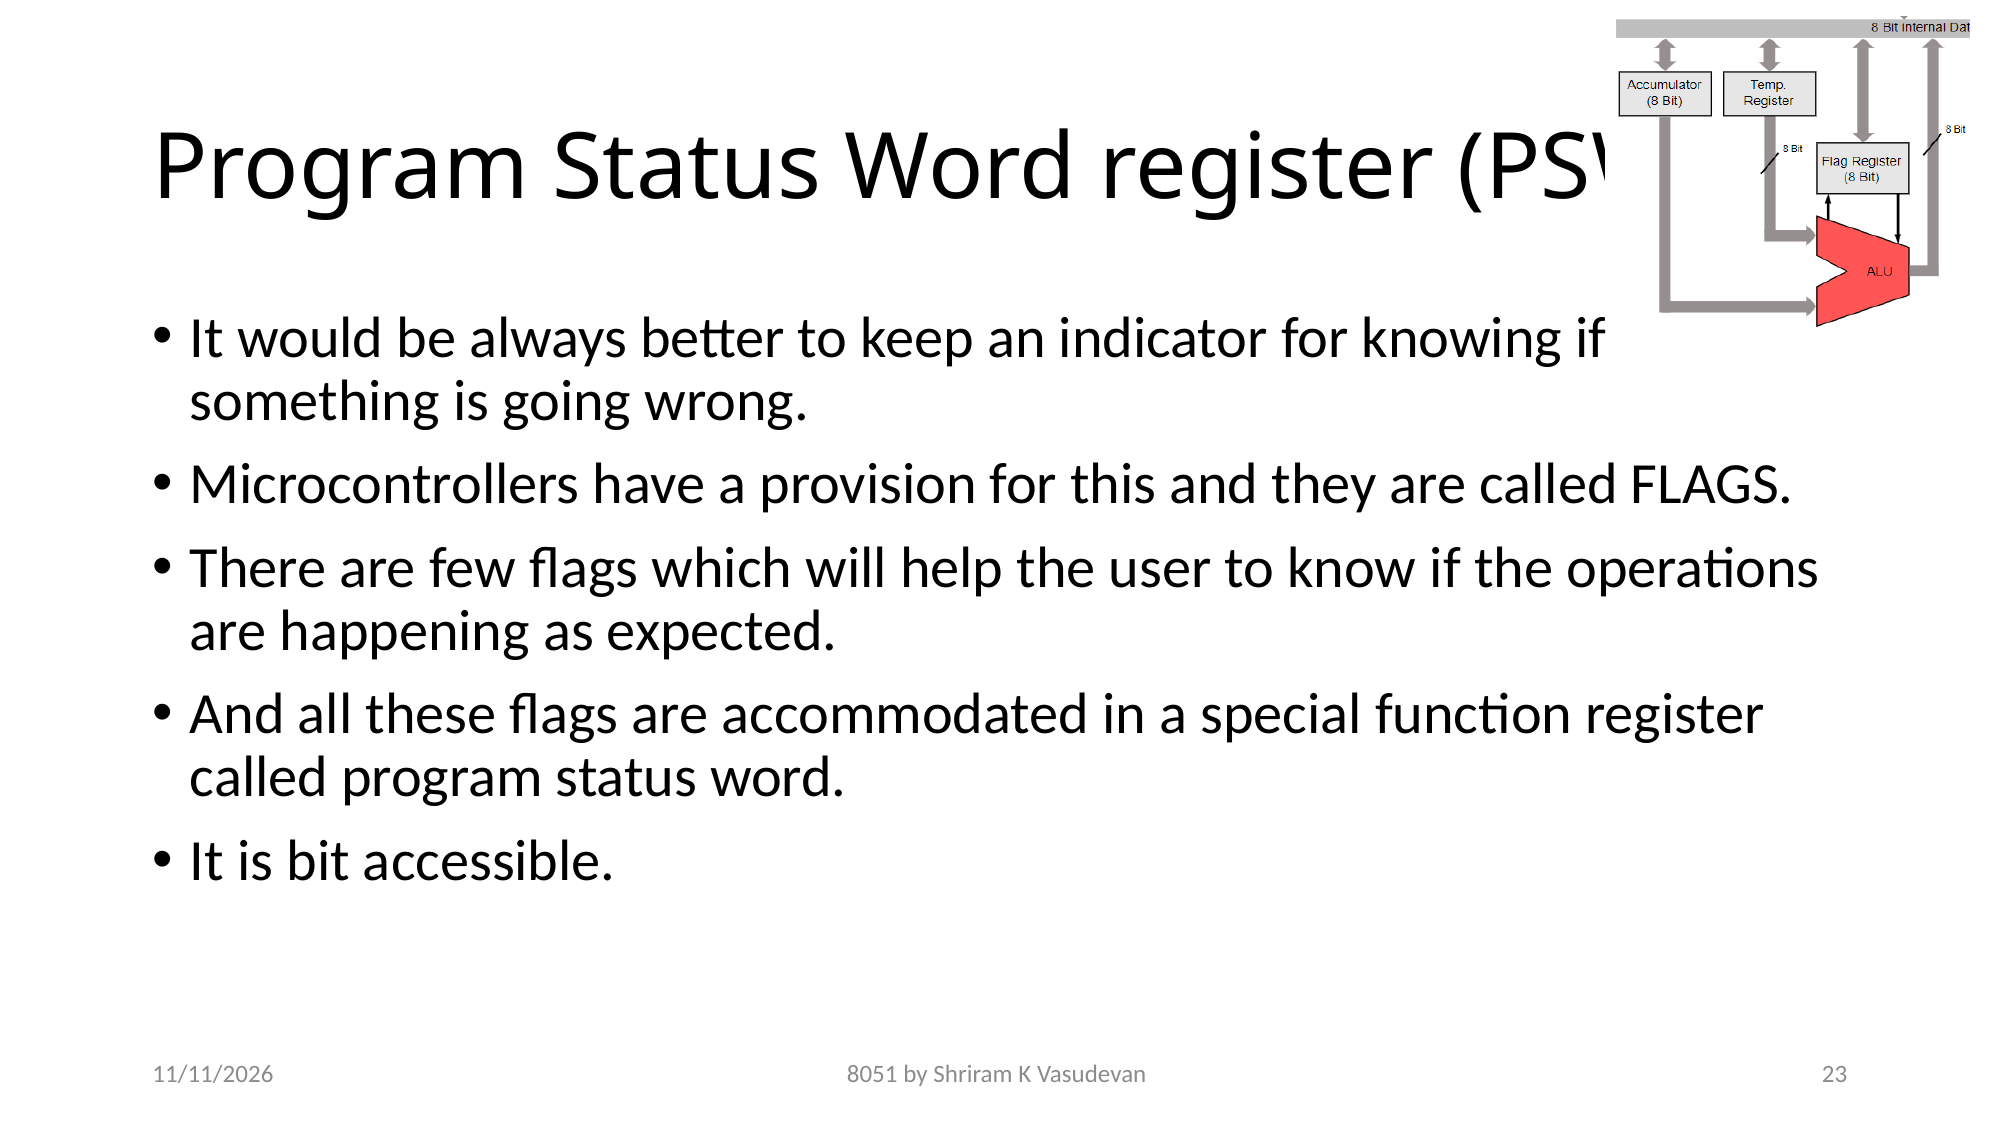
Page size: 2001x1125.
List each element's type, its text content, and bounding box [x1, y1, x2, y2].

picture [1605, 8, 1985, 330]
footer 8051 by Shriram K Vasudevan [662, 1042, 1338, 1103]
list It would be always better to keep an indicator for knowing if something is going wrong. Microcontrollers have a provision for this and they are called FLAGS. There are few flags which will help the user to know if the operations are happening as expected. And all these flags are accommodated in a special function register called program status word. It is bit accessible. [137, 299, 1863, 1014]
title Program Status Word register (PSW) [137, 59, 1605, 278]
slide_number 23 [1412, 1042, 1863, 1103]
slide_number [137, 1042, 588, 1103]
